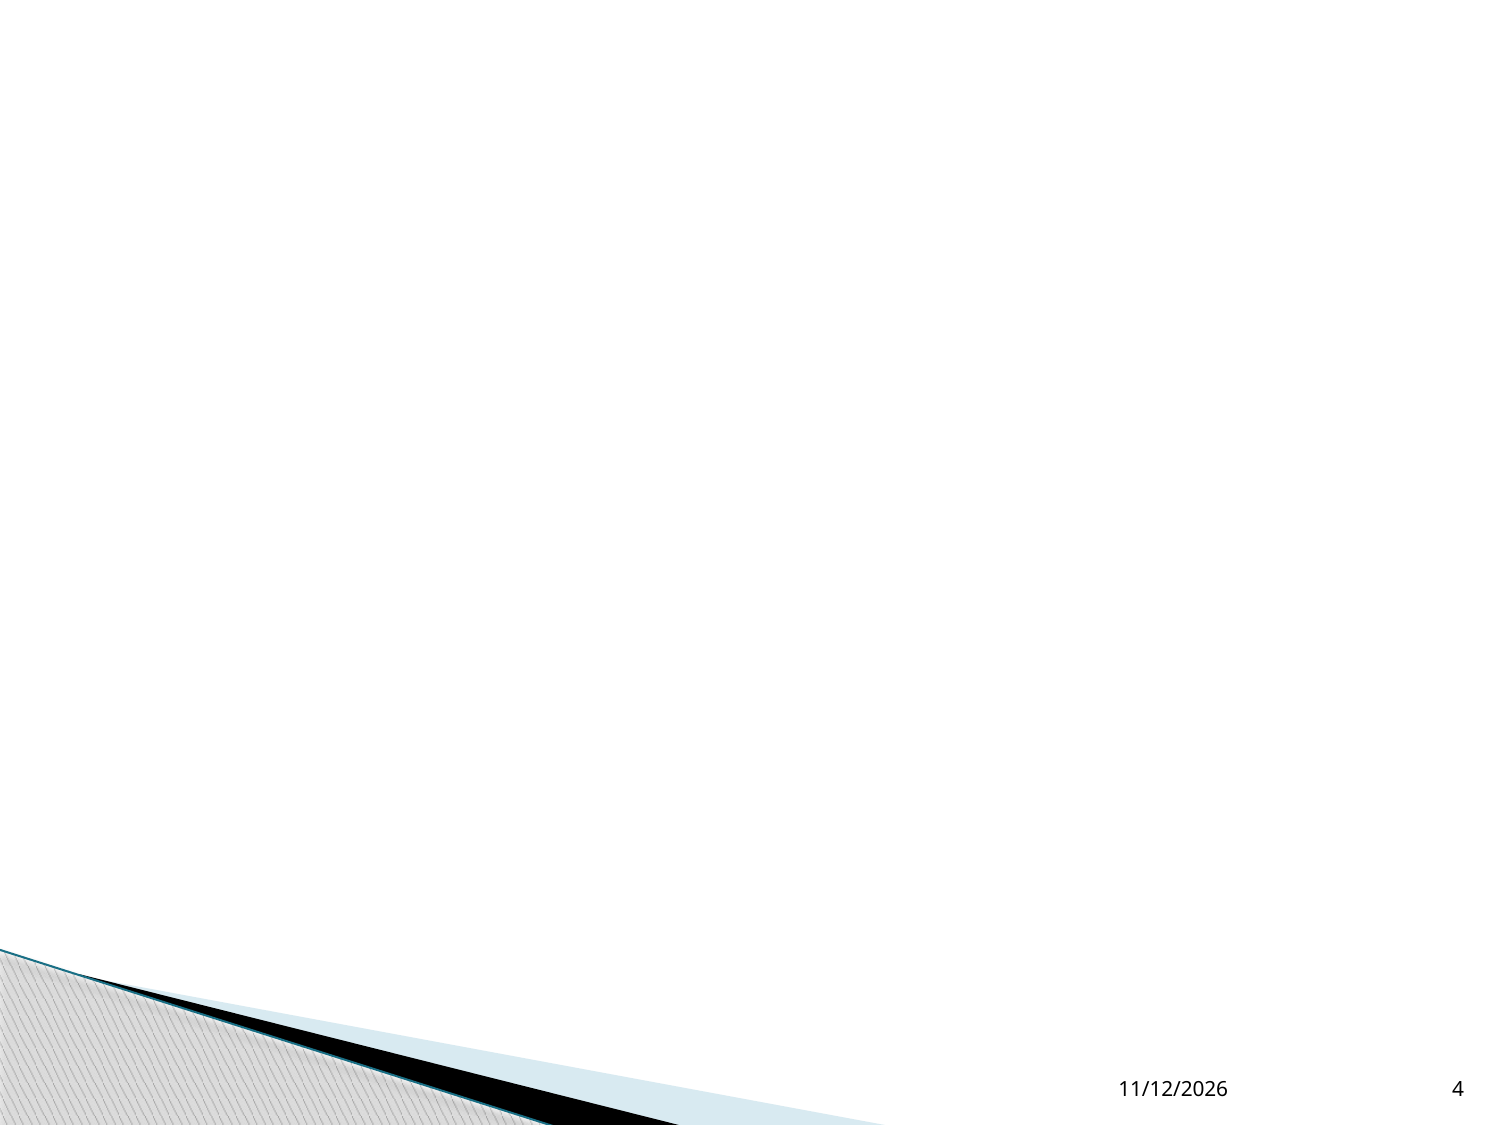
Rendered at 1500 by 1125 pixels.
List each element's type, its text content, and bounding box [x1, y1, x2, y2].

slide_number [1103, 1051, 1418, 1112]
slide_number 4 [1418, 1051, 1479, 1112]
